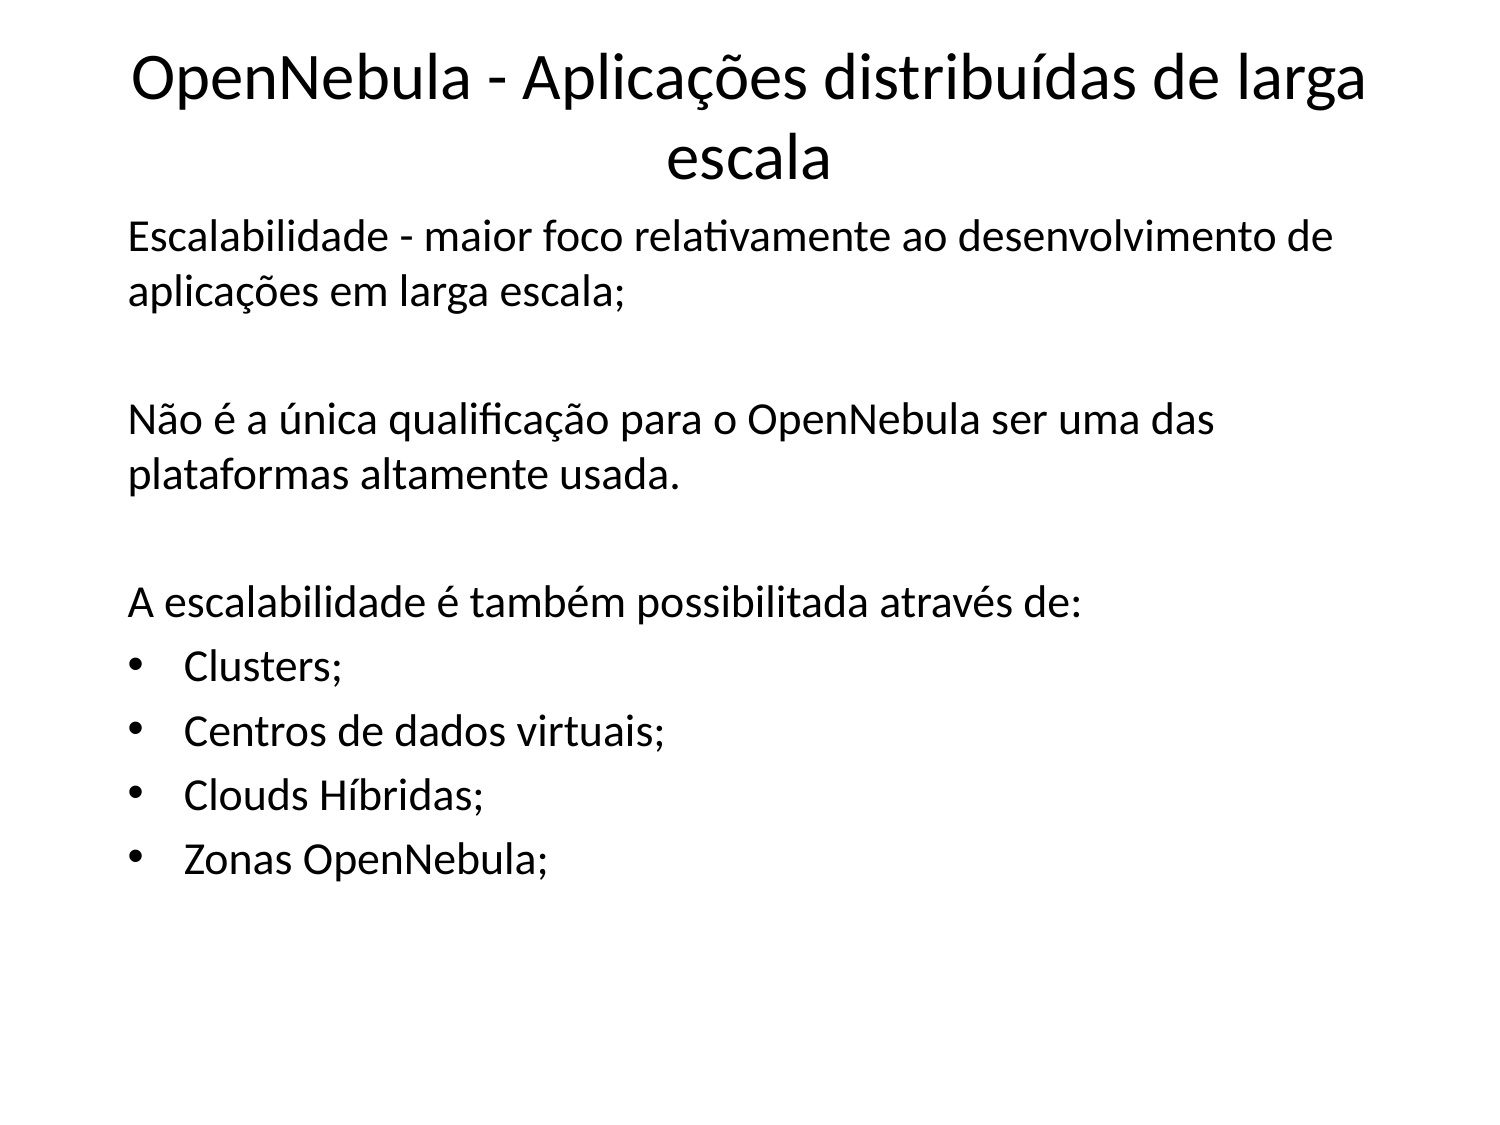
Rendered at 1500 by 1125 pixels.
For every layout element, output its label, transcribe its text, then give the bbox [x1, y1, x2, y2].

title OpenNebula - Aplicações distribuídas de larga escala [112, 26, 1388, 198]
subtitle Escalabilidade - maior foco relativamente ao desenvolvimento de aplicações em larga escala; Não é a única qualificação para o OpenNebula ser uma das plataformas altamente usada. A escalabilidade é também possibilitada através de: Clusters; Centros de dados virtuais; Clouds Híbridas; Zonas OpenNebula; [112, 198, 1388, 1024]
